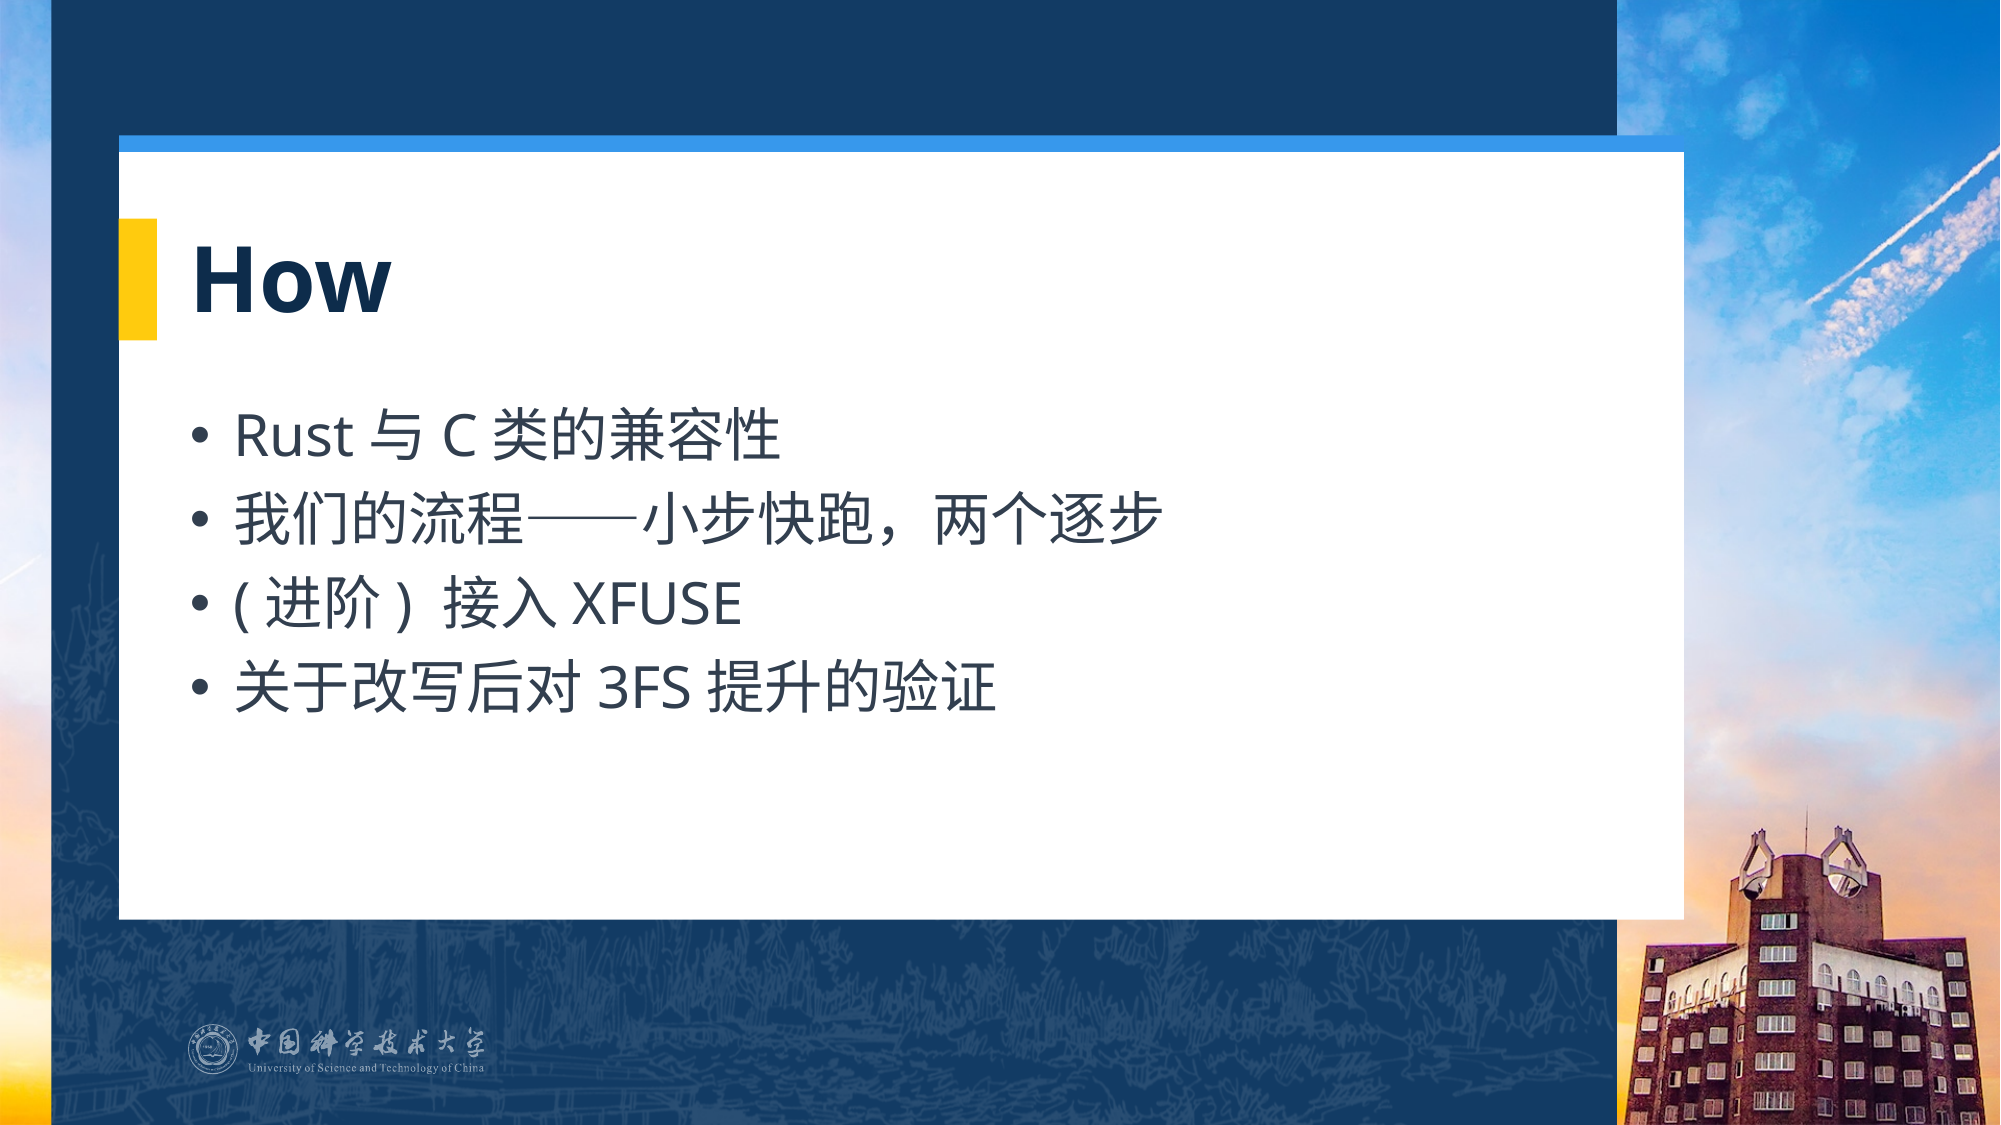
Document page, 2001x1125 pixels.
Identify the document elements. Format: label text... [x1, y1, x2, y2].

title How [174, 199, 1637, 367]
picture [1617, 0, 2000, 1125]
picture [0, 0, 51, 1125]
list Rust与C类的兼容性 我们的流程——小步快跑，两个逐步 (进阶) 接入XFUSE 关于改写后对3FS提升的验证 [174, 398, 1637, 805]
